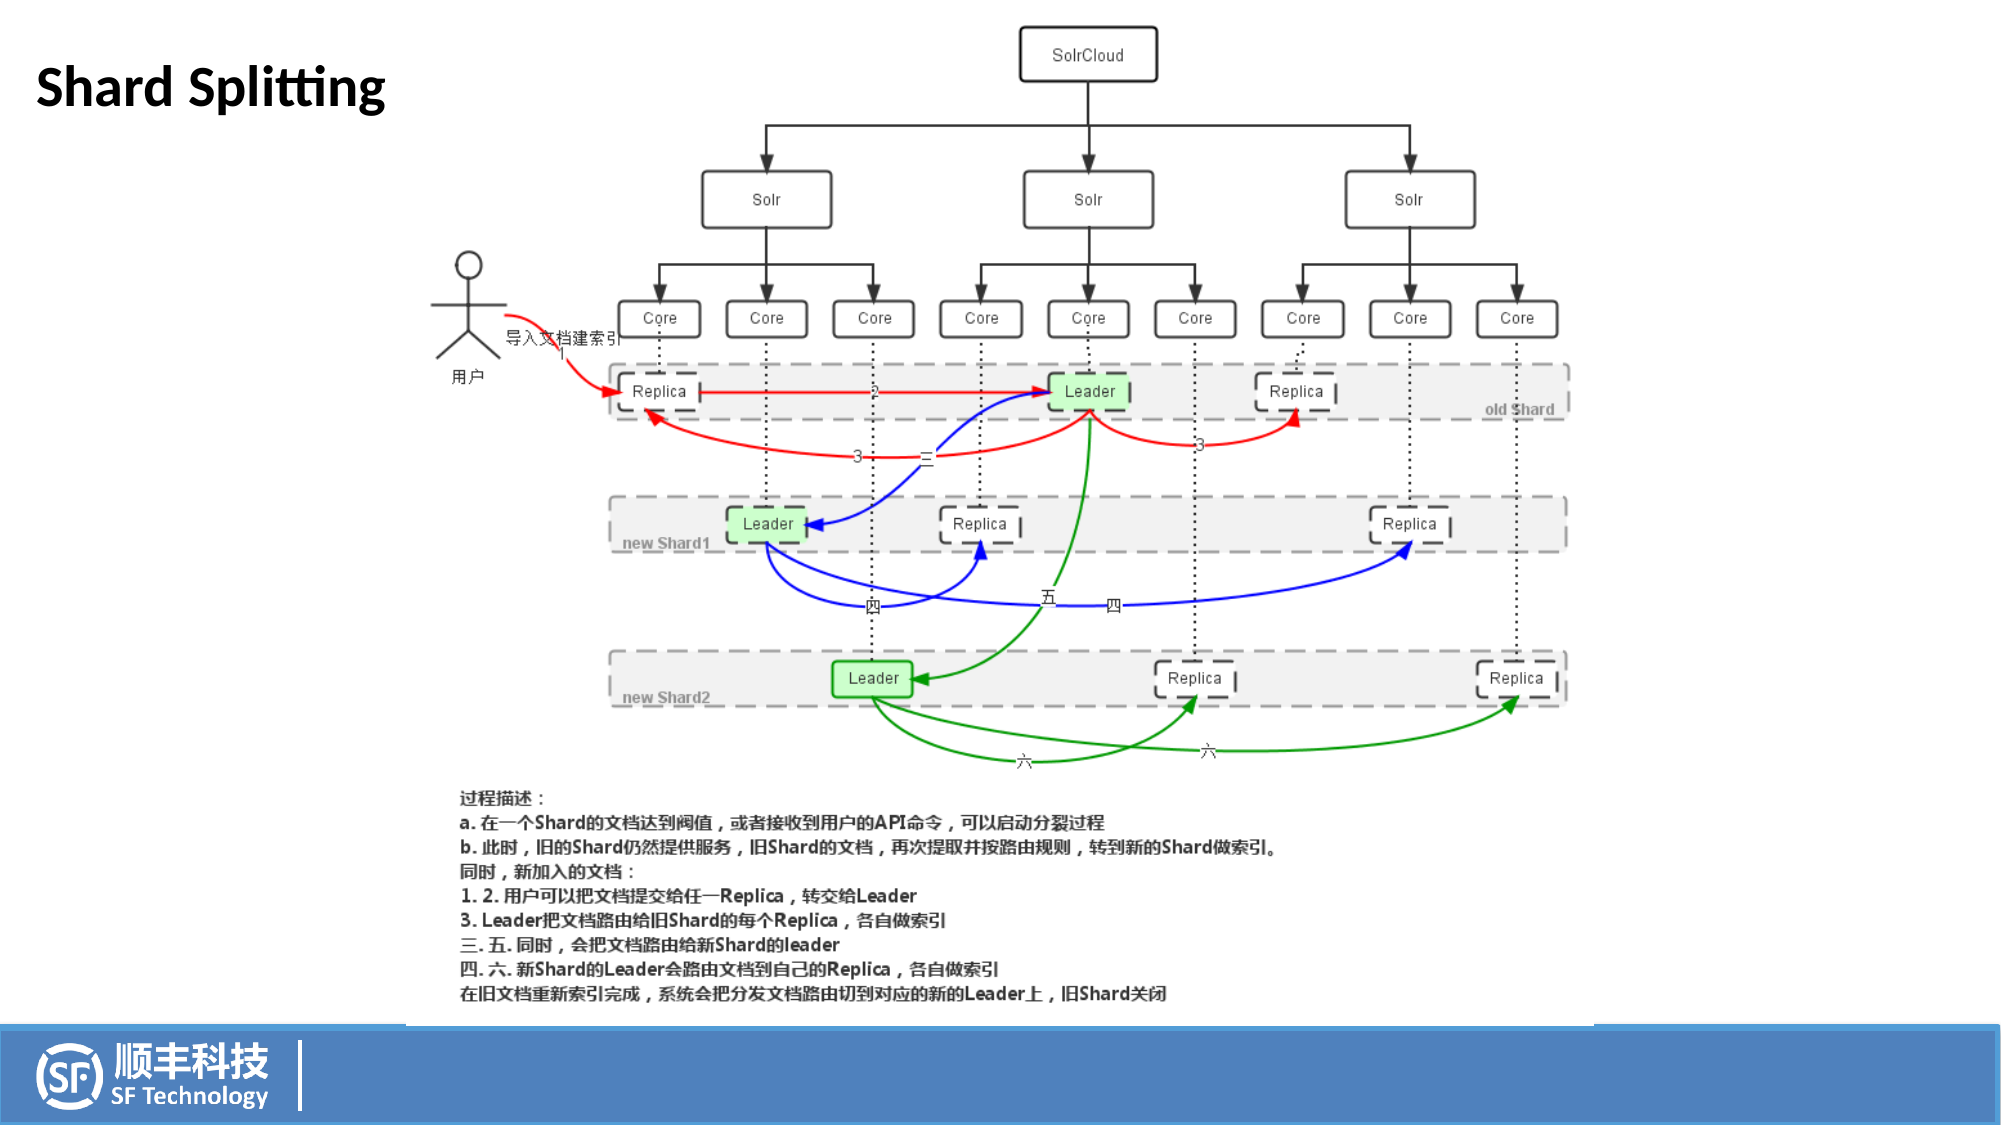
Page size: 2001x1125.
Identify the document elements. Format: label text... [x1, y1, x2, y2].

text_box Shard Splitting [21, 40, 401, 126]
picture [406, 0, 1594, 1027]
picture [34, 1025, 292, 1125]
